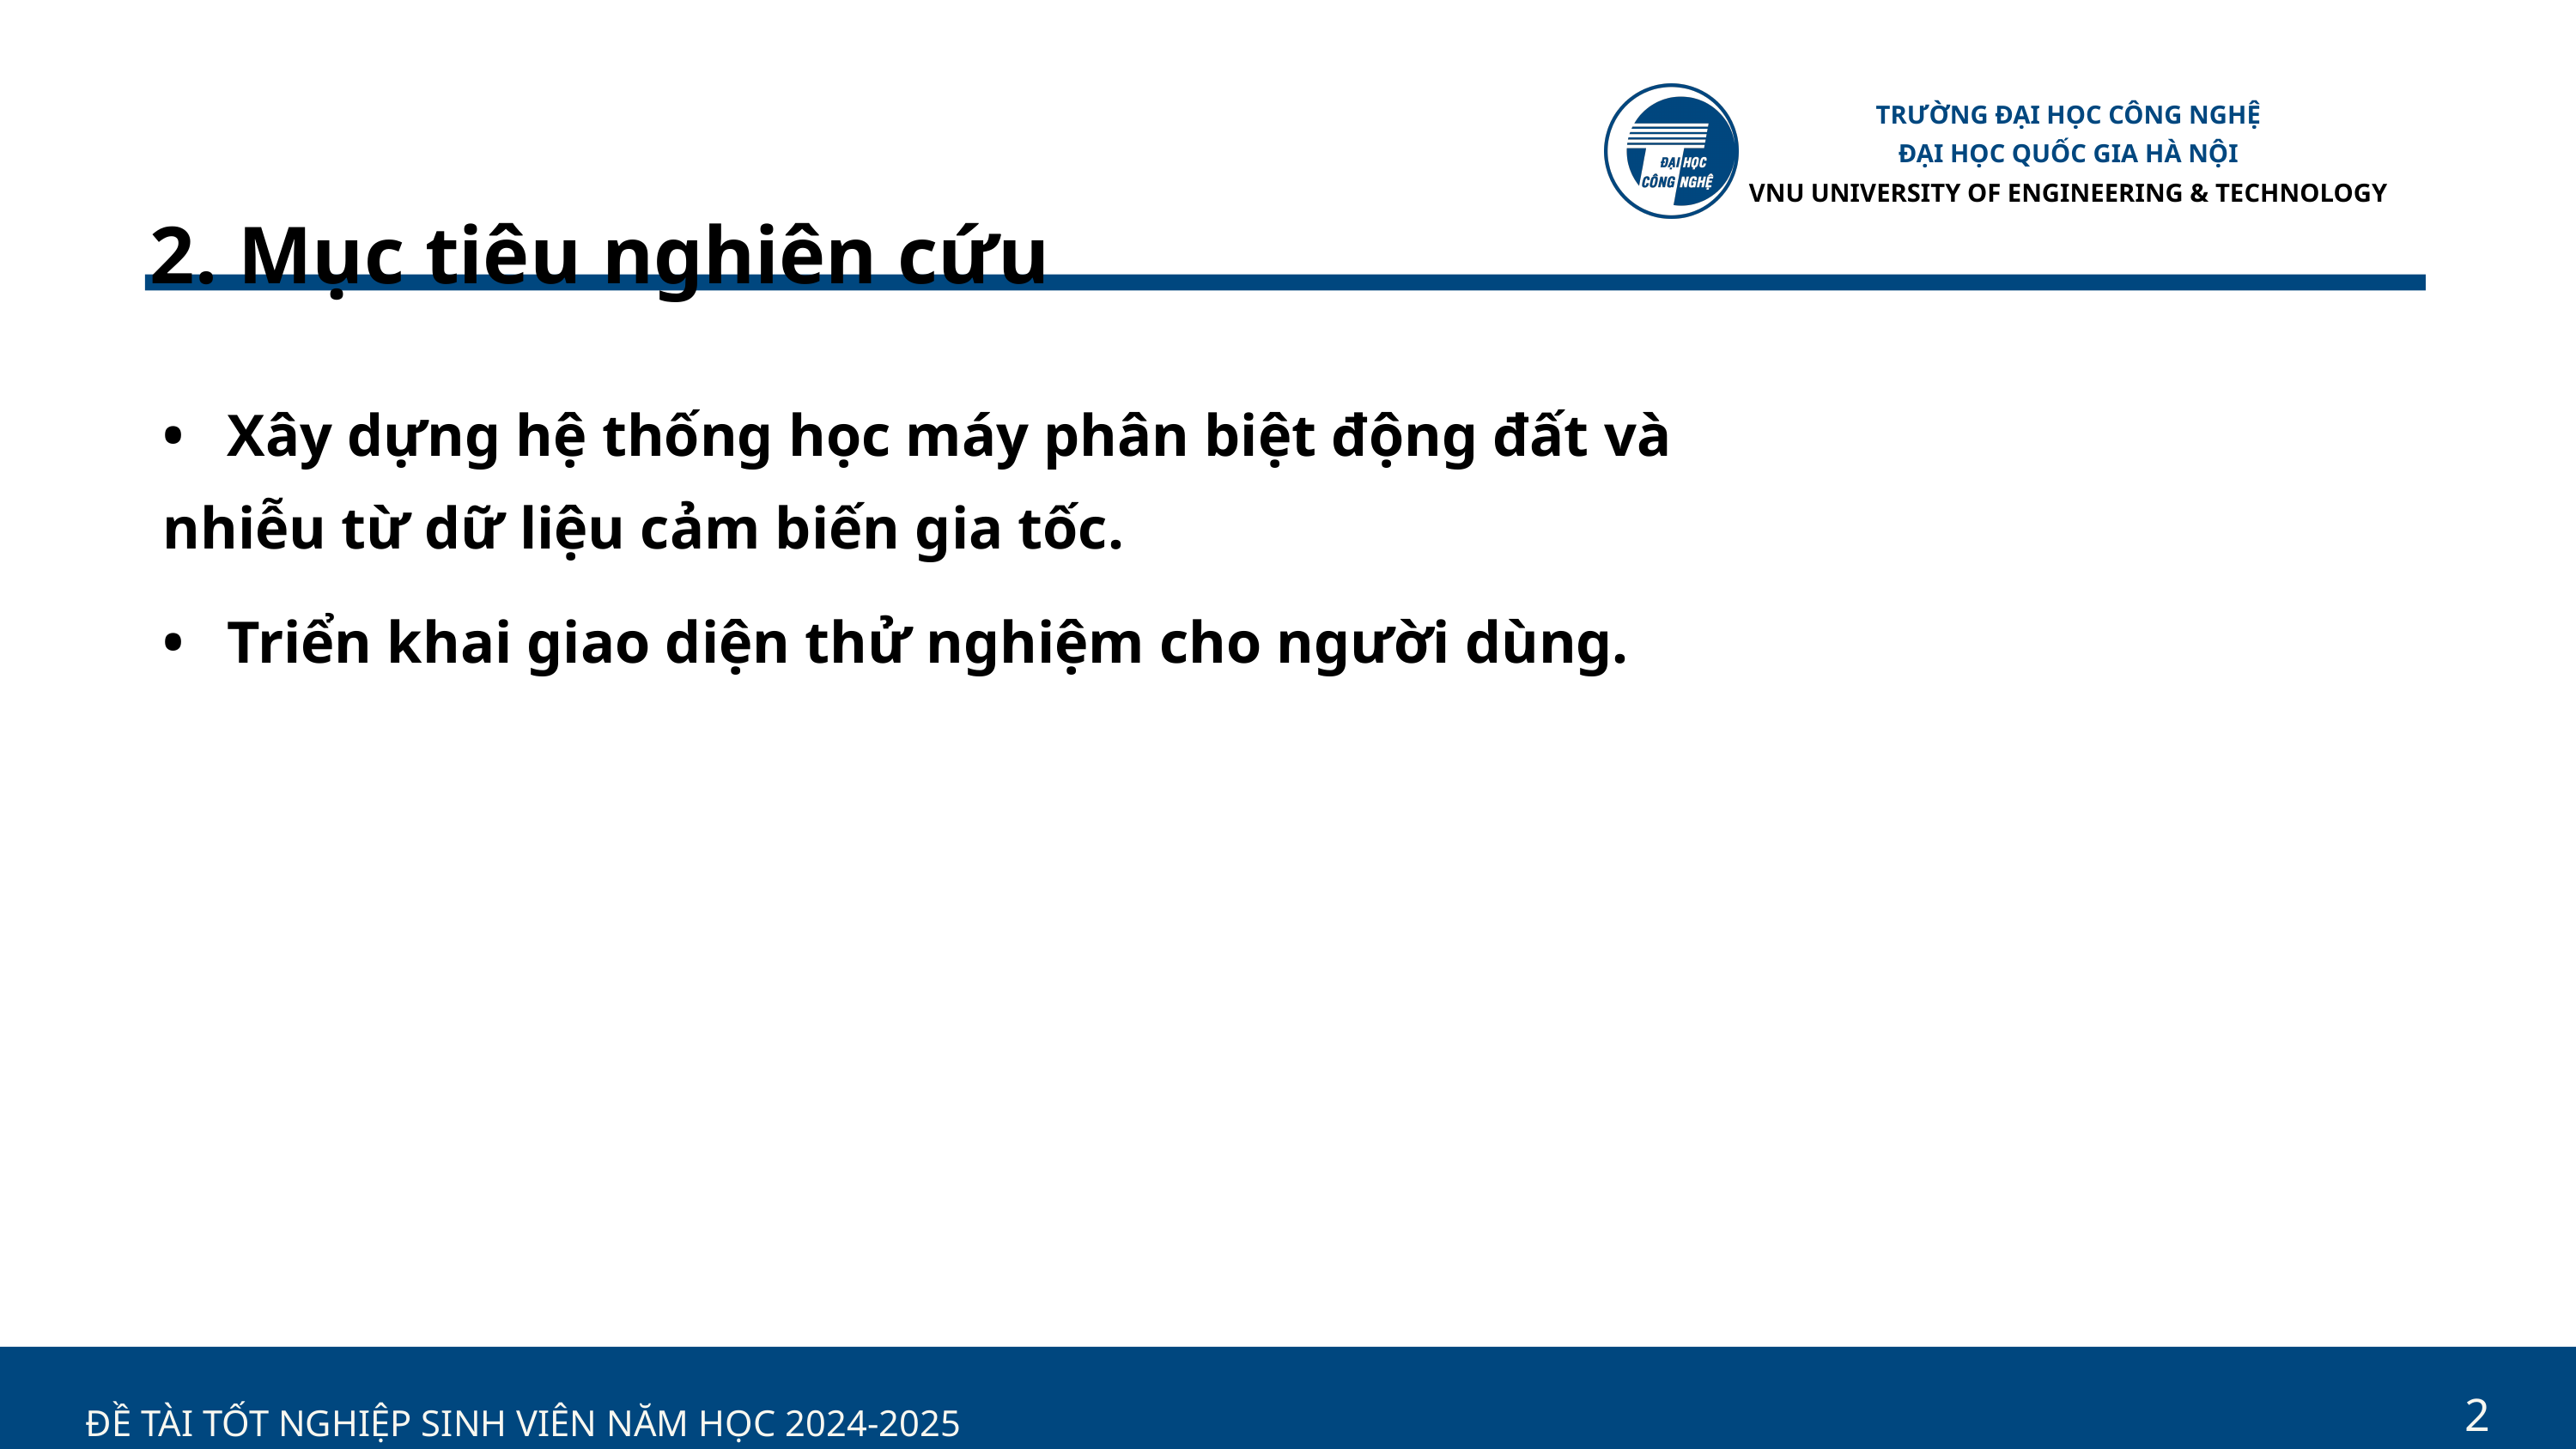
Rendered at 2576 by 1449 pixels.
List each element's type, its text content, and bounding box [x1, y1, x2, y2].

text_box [1603, 83, 2431, 219]
text_box • Xây dựng hệ thống học máy phân biệt động đất và nhiễu từ dữ liệu cảm biến gia tốc. • Triển khai giao diện thử nghiệm cho người dùng. [149, 368, 1739, 682]
text_box 2. Mục tiêu nghiên cứu [149, 94, 1938, 300]
text_box [144, 274, 149, 291]
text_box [0, 1346, 2576, 1449]
text_box [1938, 274, 2426, 291]
